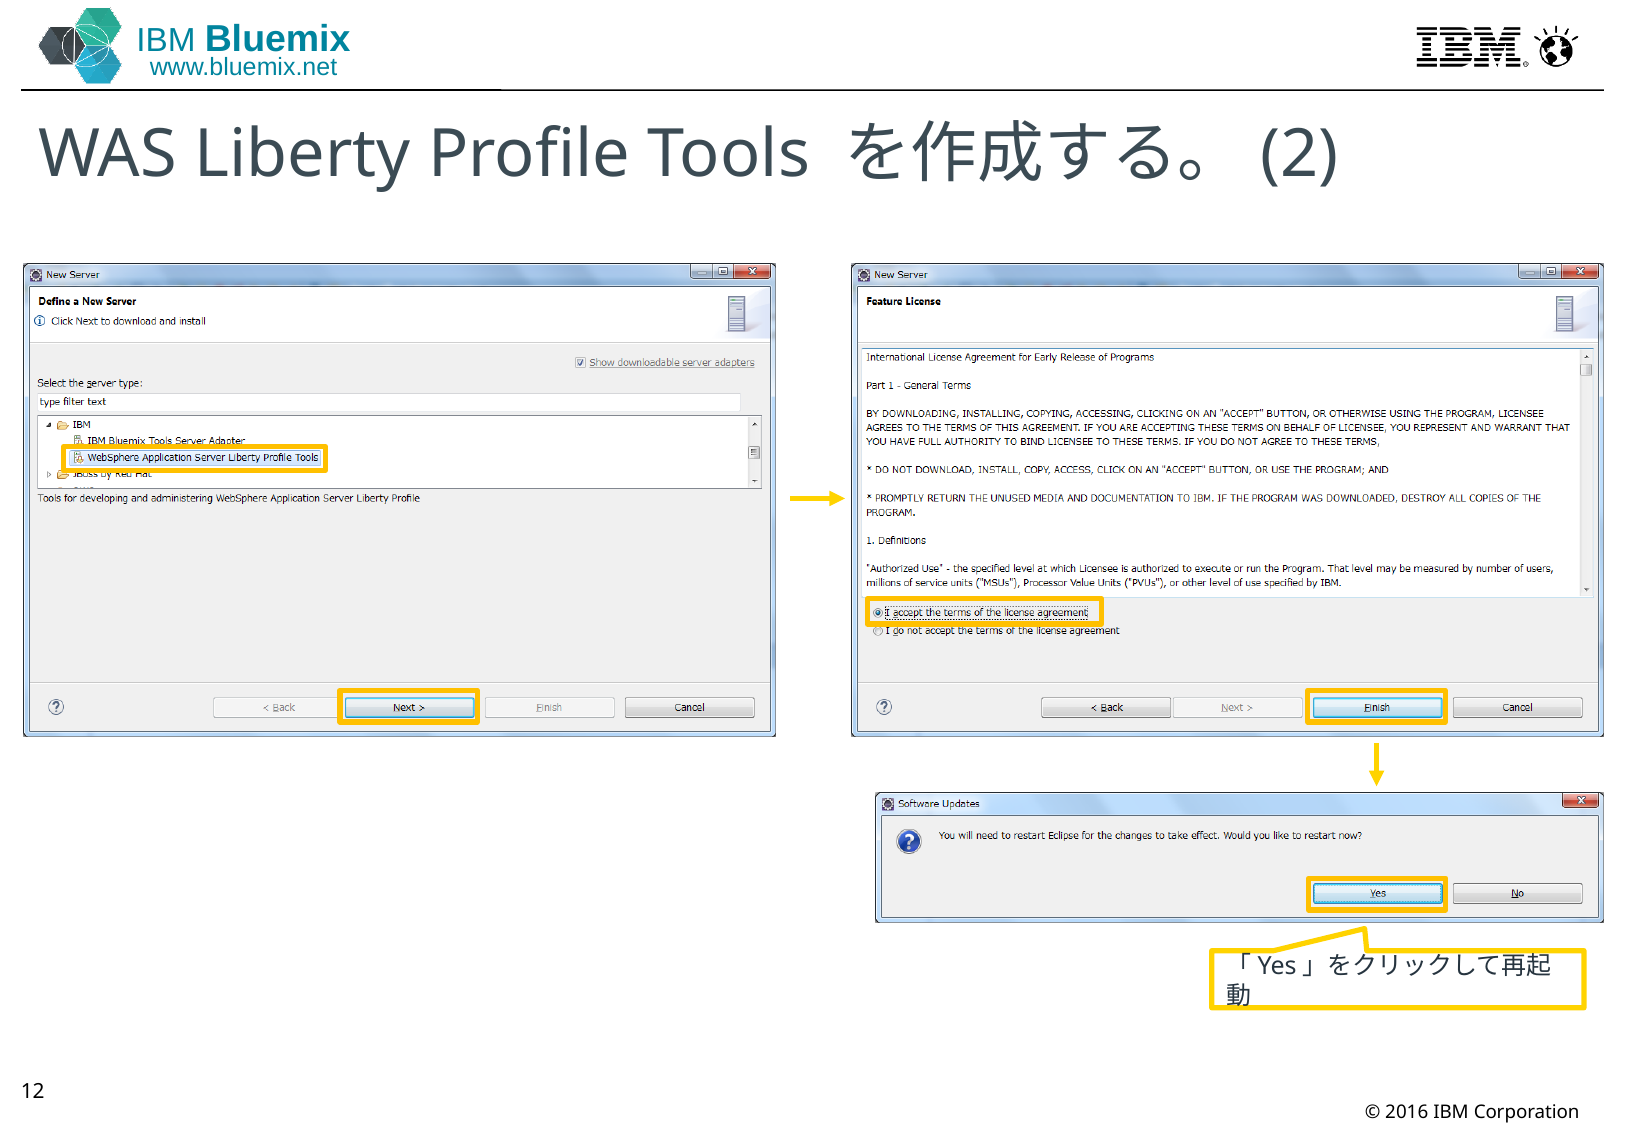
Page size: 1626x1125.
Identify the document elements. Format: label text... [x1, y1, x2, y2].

picture [851, 263, 1604, 737]
picture [23, 263, 776, 737]
picture [1401, 11, 1590, 79]
text_box 「Yes」をクリックして再起動 [1211, 928, 1584, 1008]
picture [37, 7, 122, 84]
title WAS Liberty Profile Tools を作成する。(2) [23, 101, 1604, 208]
picture [874, 792, 1604, 923]
